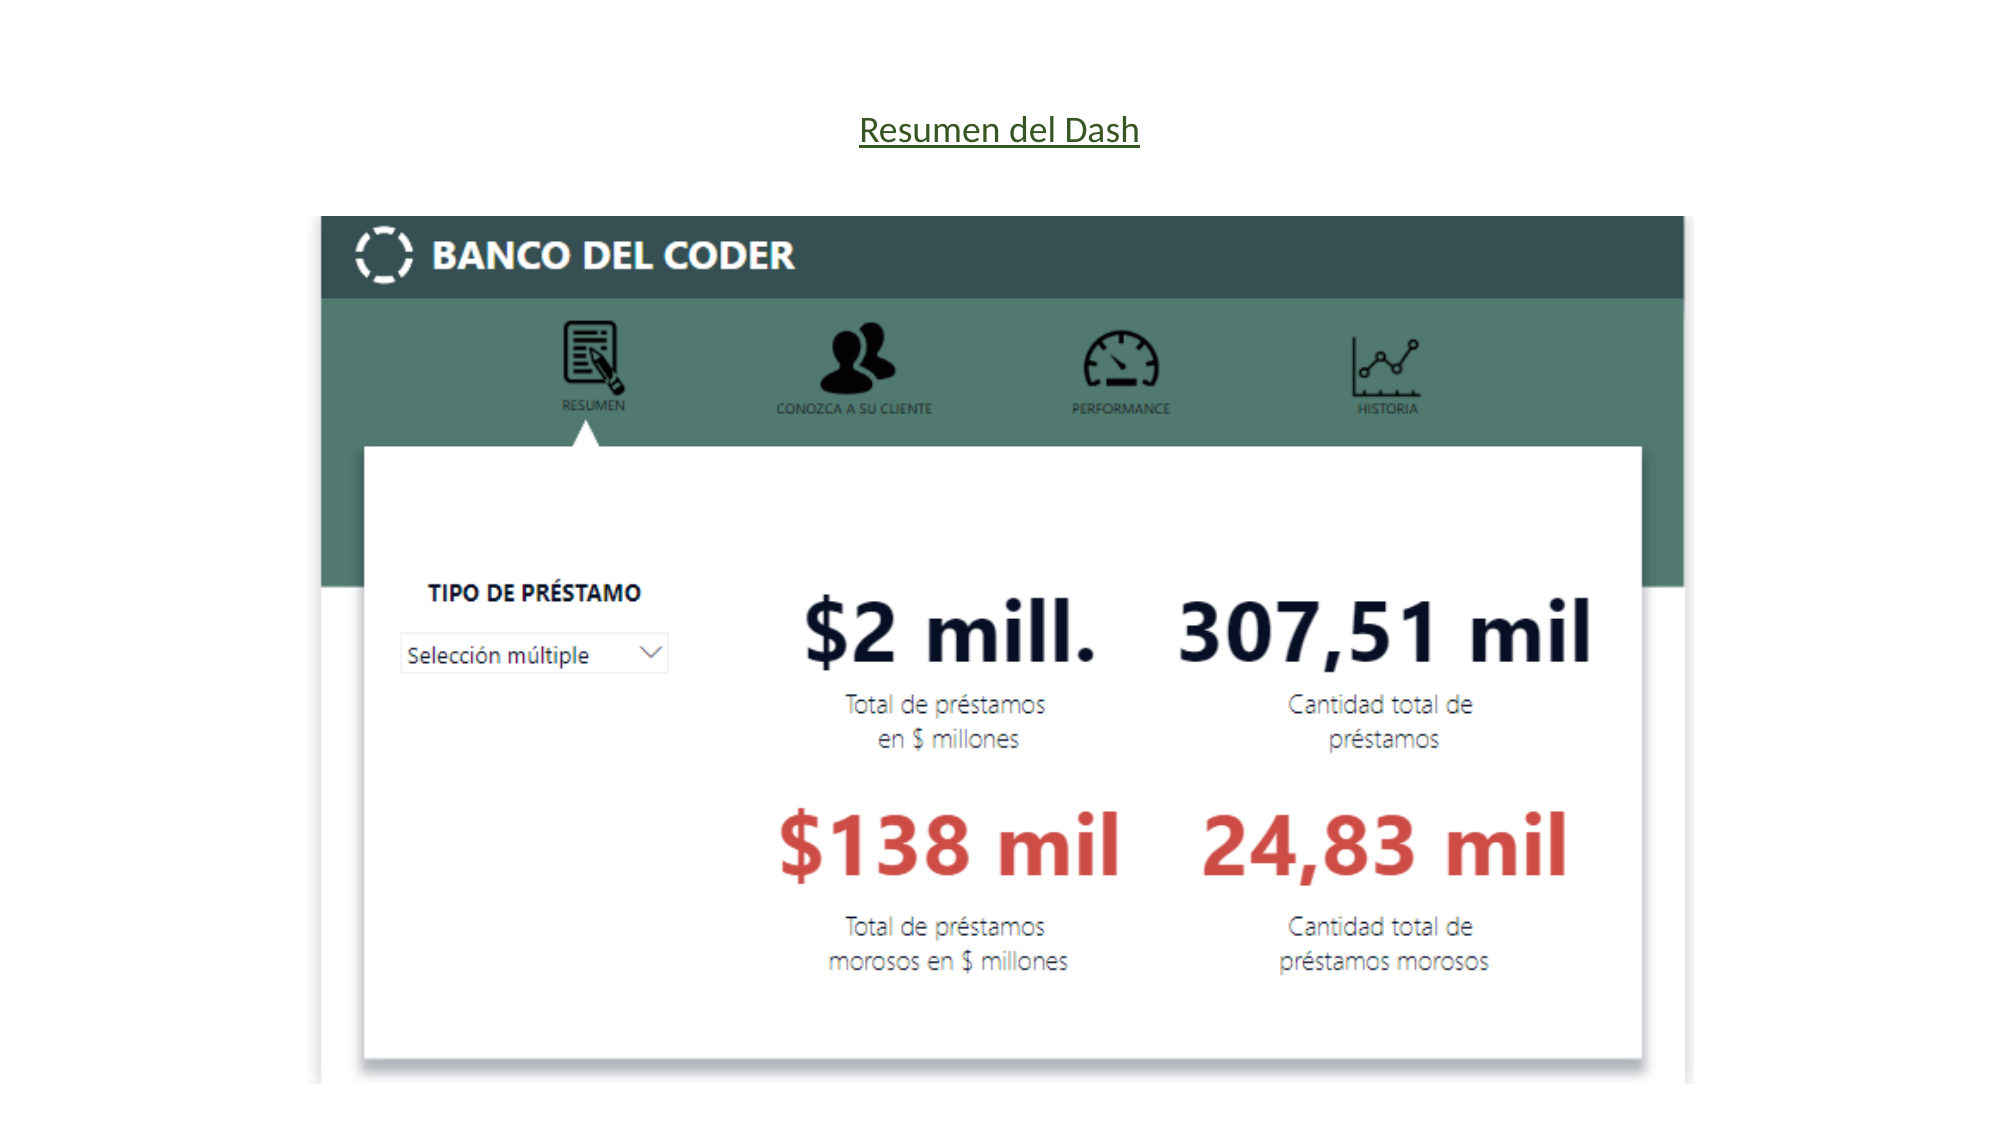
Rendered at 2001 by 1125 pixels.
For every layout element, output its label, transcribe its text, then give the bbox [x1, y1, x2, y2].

text_box Resumen del Dash [844, 97, 1156, 158]
picture [306, 216, 1694, 1084]
